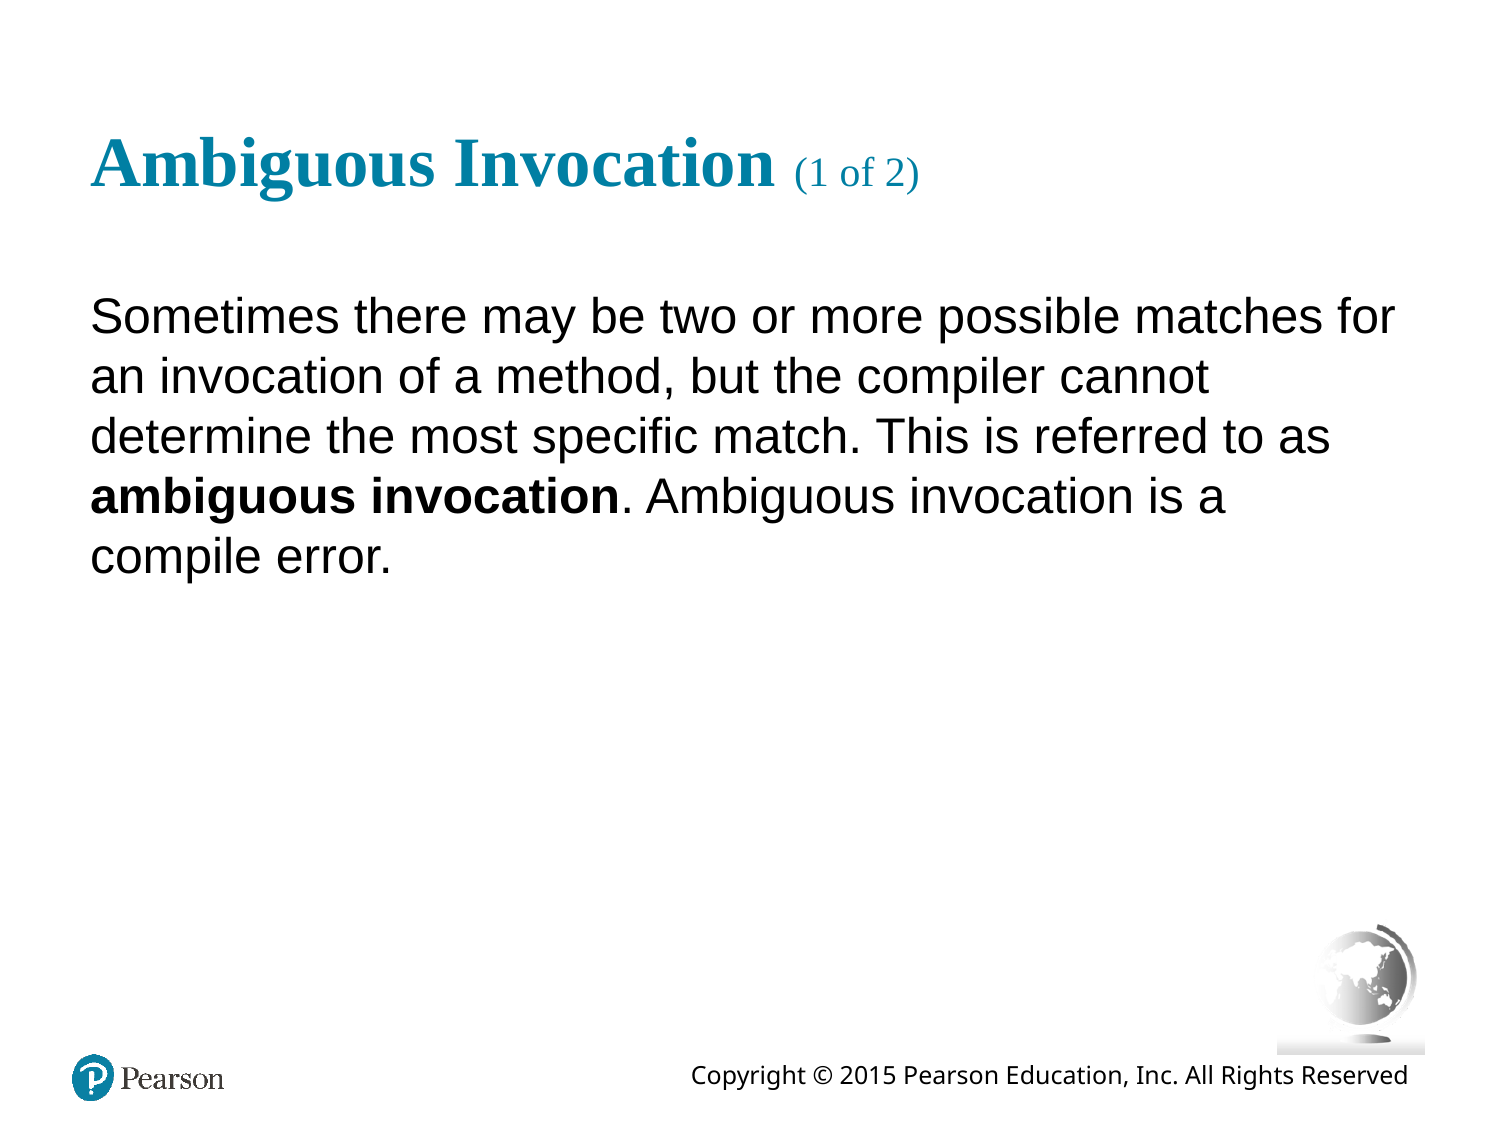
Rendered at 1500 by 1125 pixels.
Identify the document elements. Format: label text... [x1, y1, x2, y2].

title Ambiguous Invocation (1 of 2) [75, 35, 1425, 216]
picture [99, 1054, 224, 1101]
list Sometimes there may be two or more possible matches for an invocation of a method, but the compiler cannot determine the most specific match. This is referred to as ambiguous invocation. Ambiguous invocation is a compile error. [75, 268, 1425, 610]
picture [81, 1063, 106, 1088]
picture [72, 1088, 82, 1101]
picture [72, 1054, 88, 1070]
picture [1277, 919, 1425, 1055]
